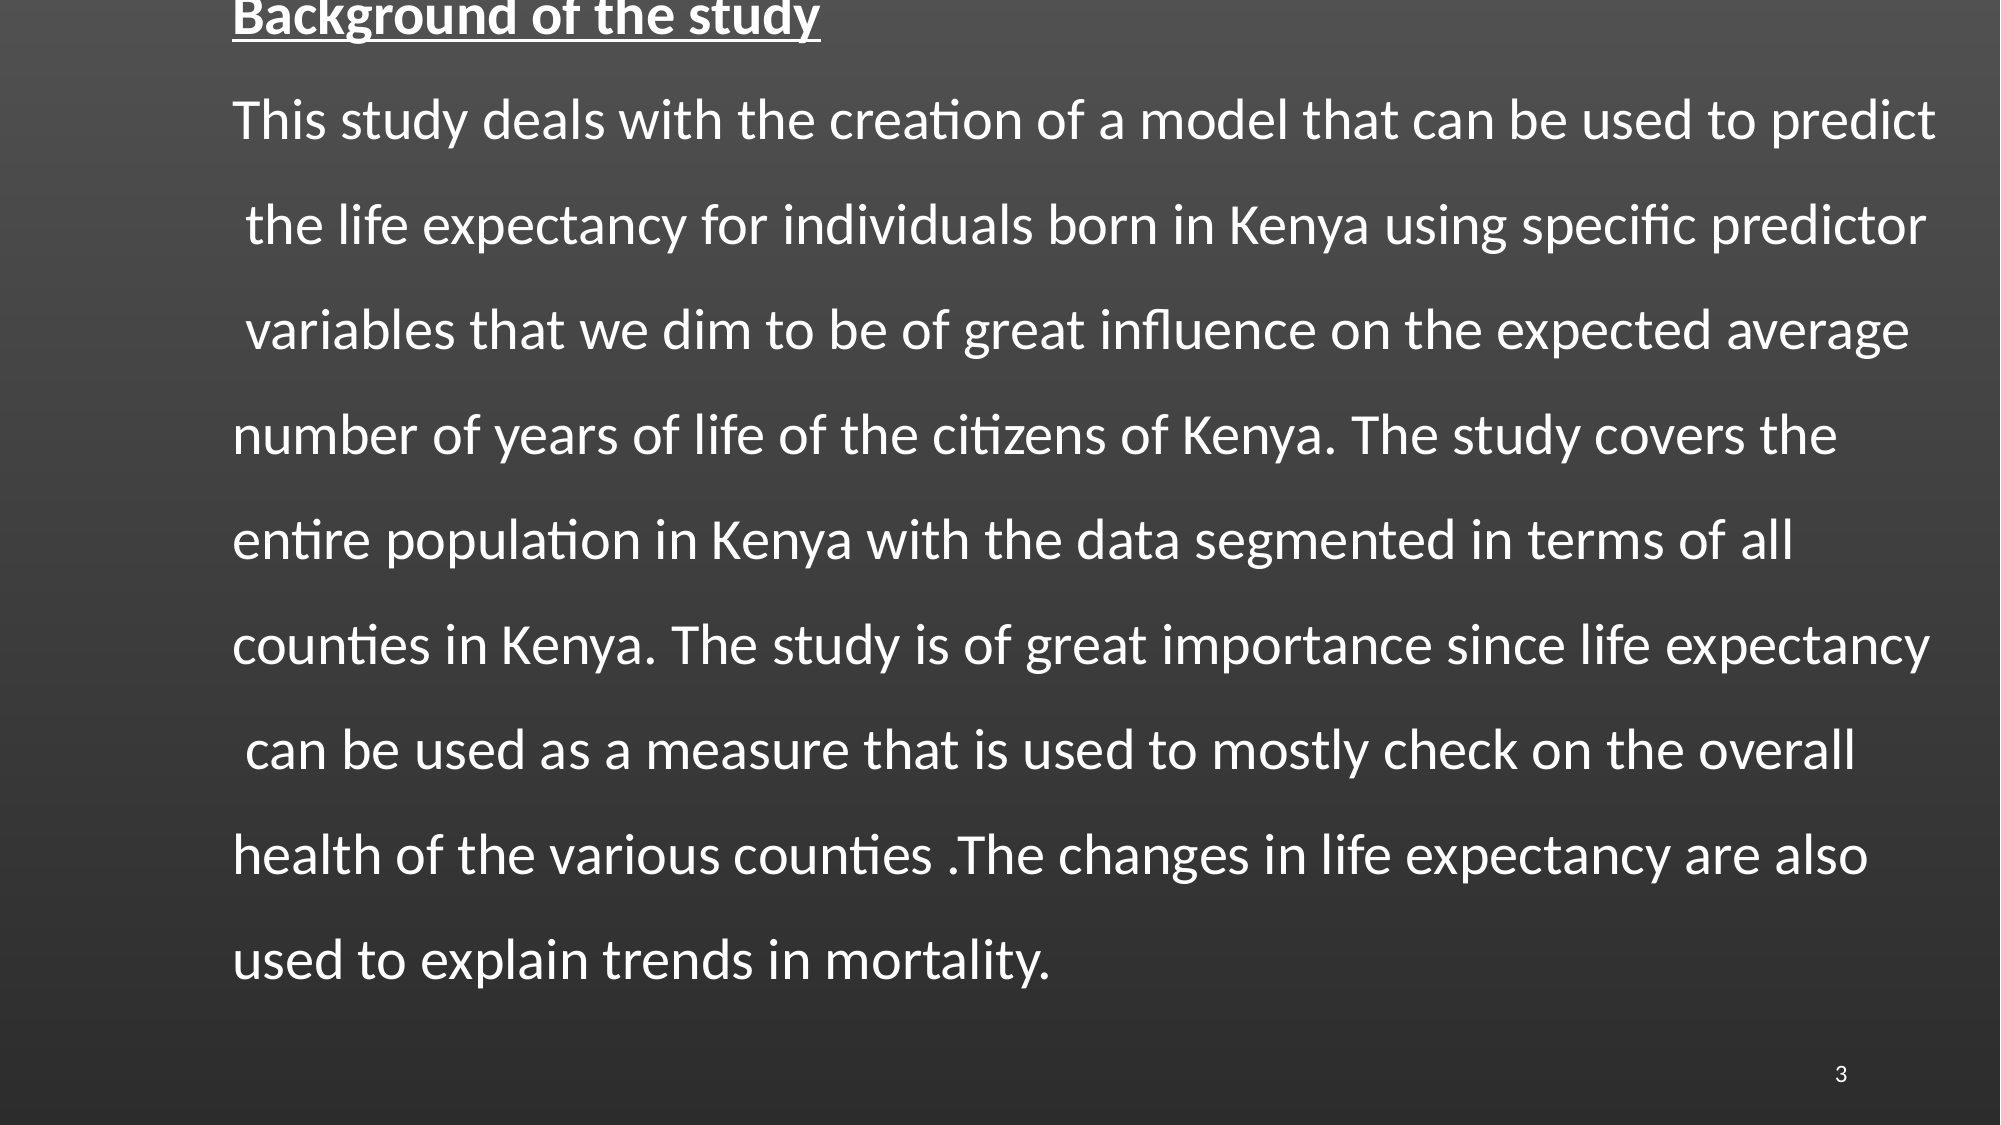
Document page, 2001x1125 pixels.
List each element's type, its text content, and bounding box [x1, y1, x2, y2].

text_box Background of the study This study deals with the creation of a model that can be used to predict the life expectancy for individuals born in Kenya using specific predictor variables that we dim to be of great influence on the expected average number of years of life of the citizens of Kenya. The study covers the entire population in Kenya with the data segmented in terms of all counties in Kenya. The study is of great importance since life expectancy can be used as a measure that is used to mostly check on the overall health of the various counties .The changes in life expectancy are also used to explain trends in mortality. [217, 0, 1954, 1104]
slide_number 3 [1412, 1042, 1863, 1103]
